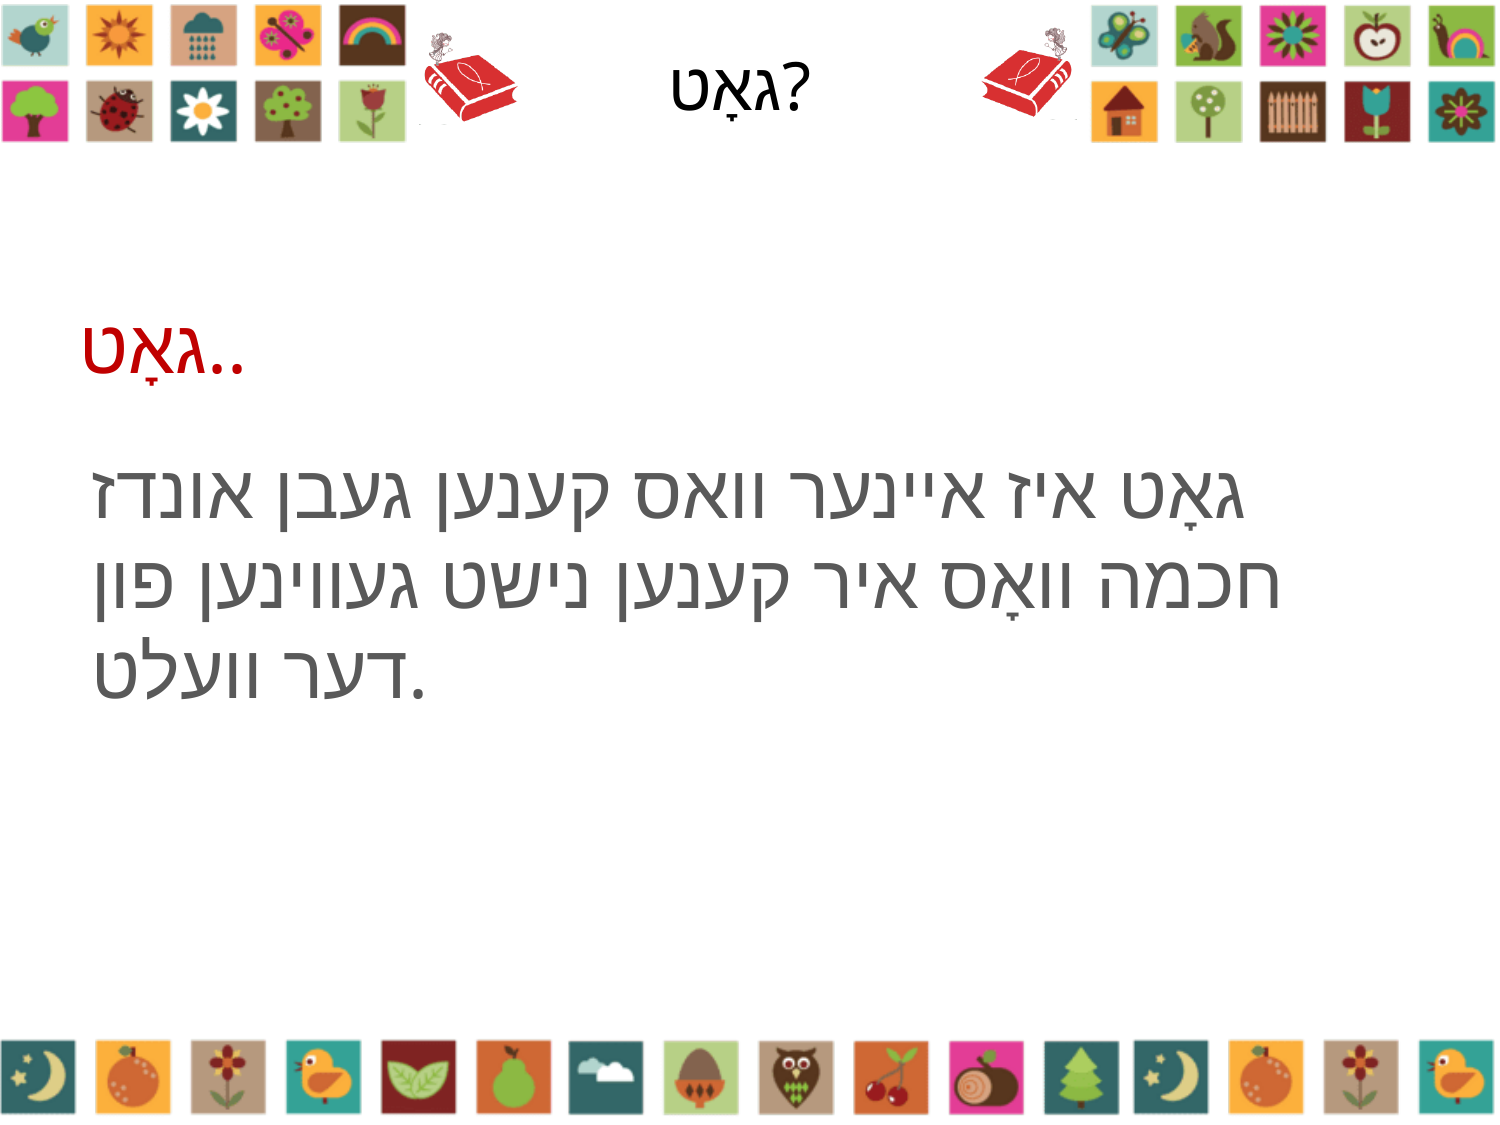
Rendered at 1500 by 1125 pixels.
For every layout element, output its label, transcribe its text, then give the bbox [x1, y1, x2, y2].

text_box גאָט איז איינער וואס קענען געבן אונדז חכמה וואָס איר קענען נישט געווינען פון דער וועלט. [76, 436, 1424, 722]
text_box גאָט.. [64, 290, 1412, 396]
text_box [0, 1028, 1500, 1118]
picture [0, 3, 550, 150]
picture [950, 3, 1500, 150]
text_box גאָט? [551, 36, 1078, 131]
